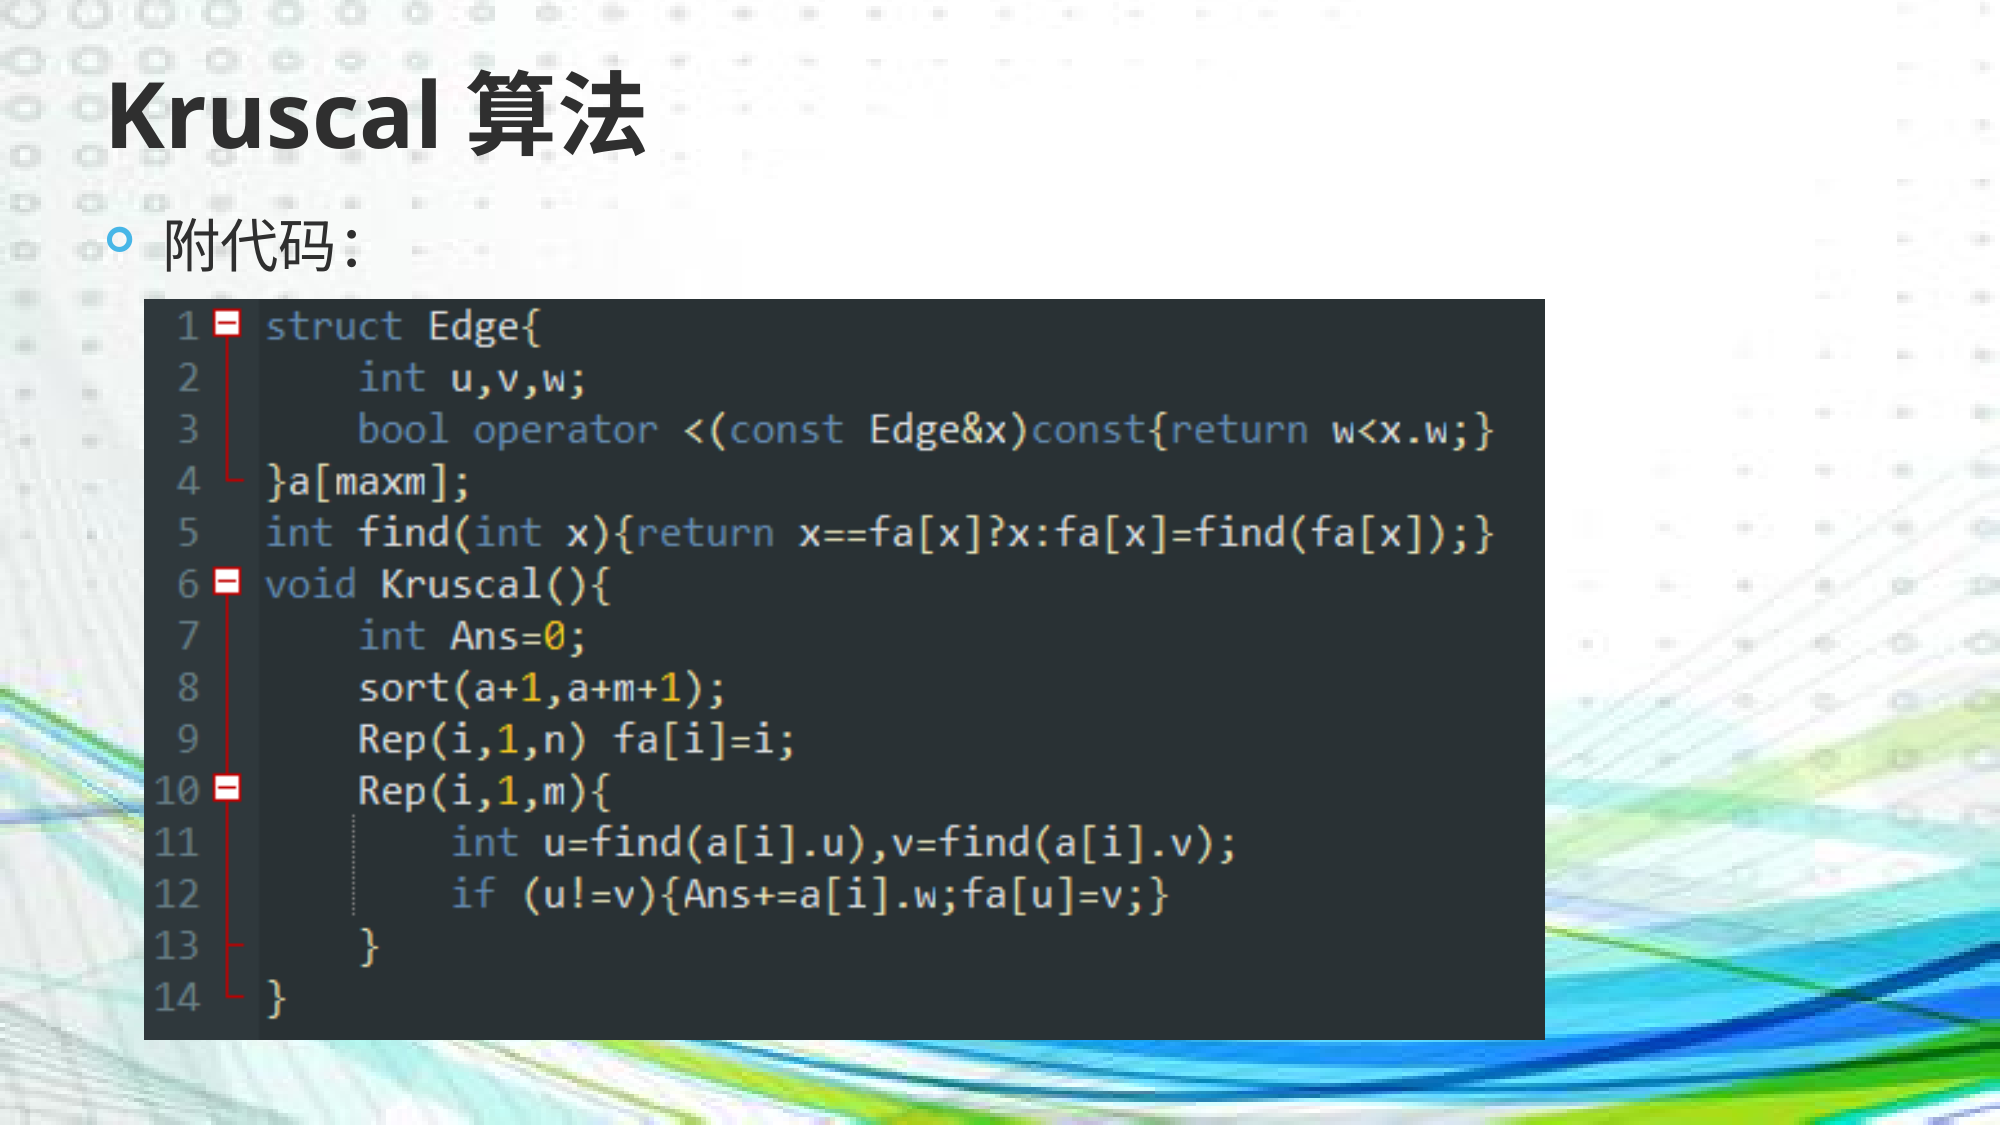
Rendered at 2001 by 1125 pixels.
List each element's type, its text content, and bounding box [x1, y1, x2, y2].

picture [0, 0, 2000, 1125]
title Kruscal算法 [89, 51, 1903, 176]
list 附代码： [89, 209, 1903, 1029]
